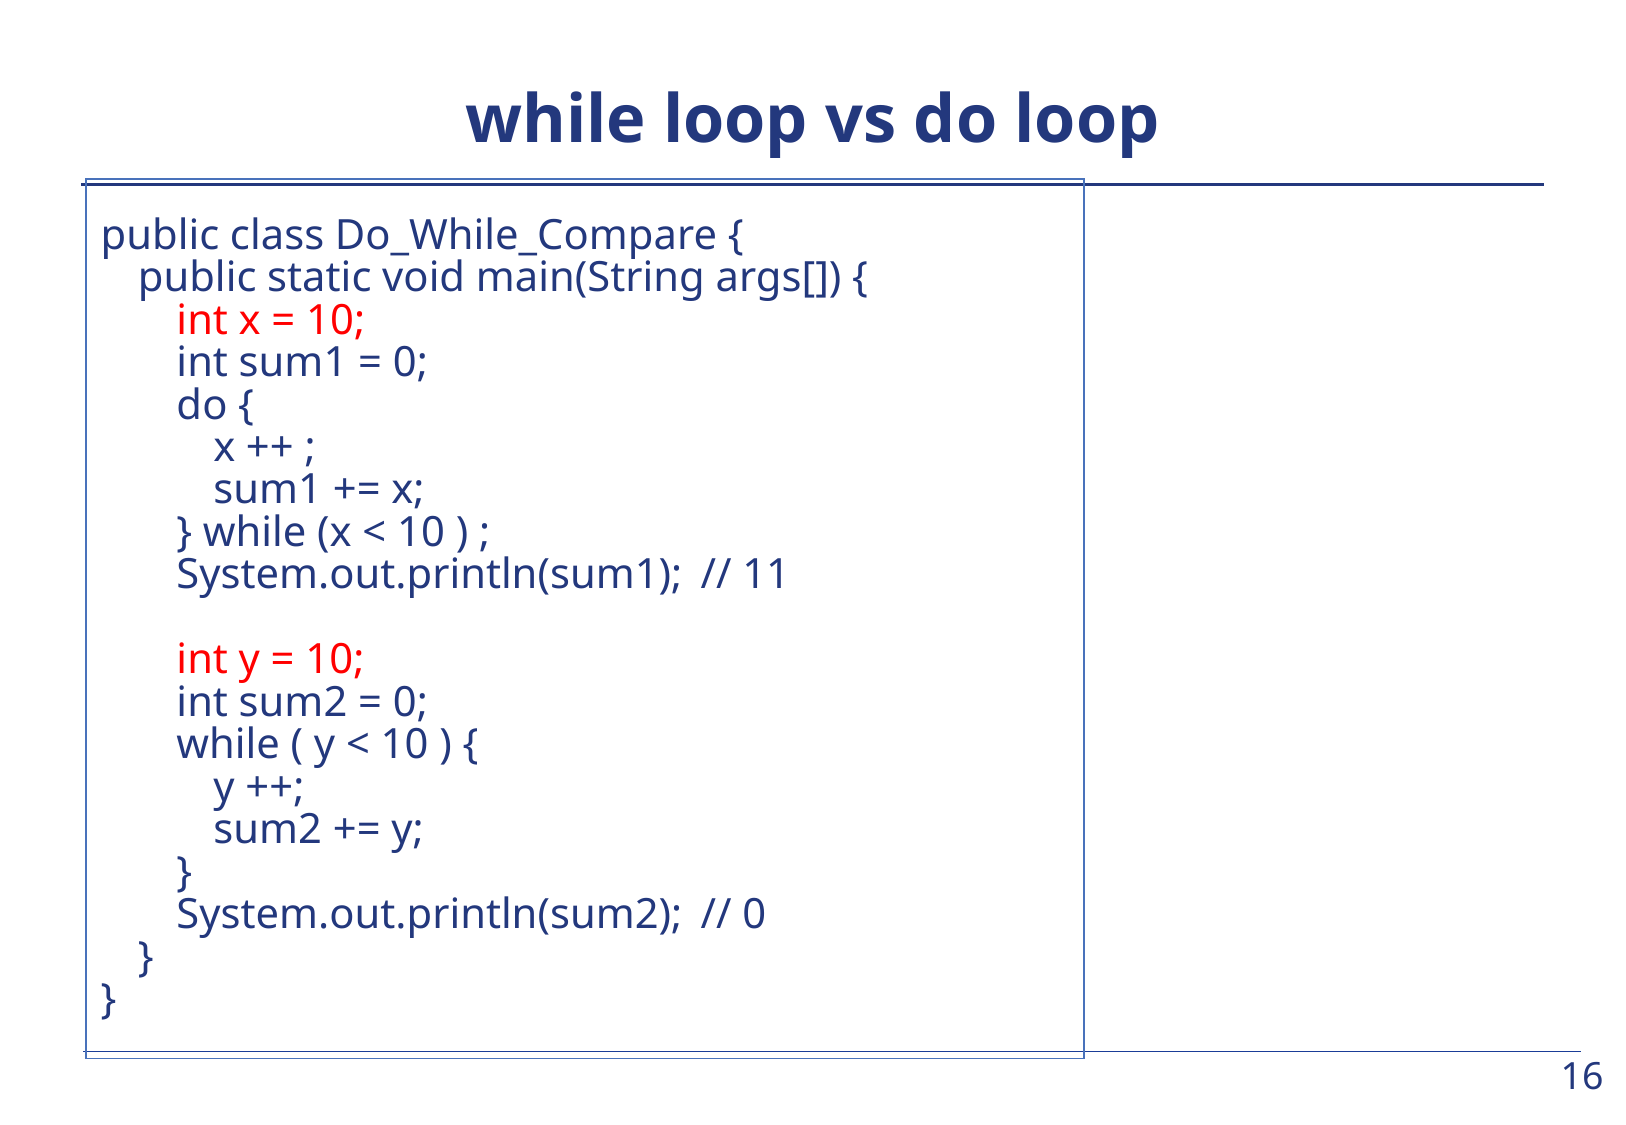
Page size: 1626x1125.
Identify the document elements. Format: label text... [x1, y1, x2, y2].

title while loop vs do loop [81, 52, 1544, 179]
text_box public class Do_While_Compare { public static void main(String args[]) { int x = 10; int sum1 = 0; do { x ++ ; sum1 += x; } while (x < 10 ) ; System.out.println(sum1); // 11 int y = 10; int sum2 = 0; while ( y < 10 ) { y ++; sum2 += y; } System.out.println(sum2); // 0 } } [85, 178, 1084, 1059]
